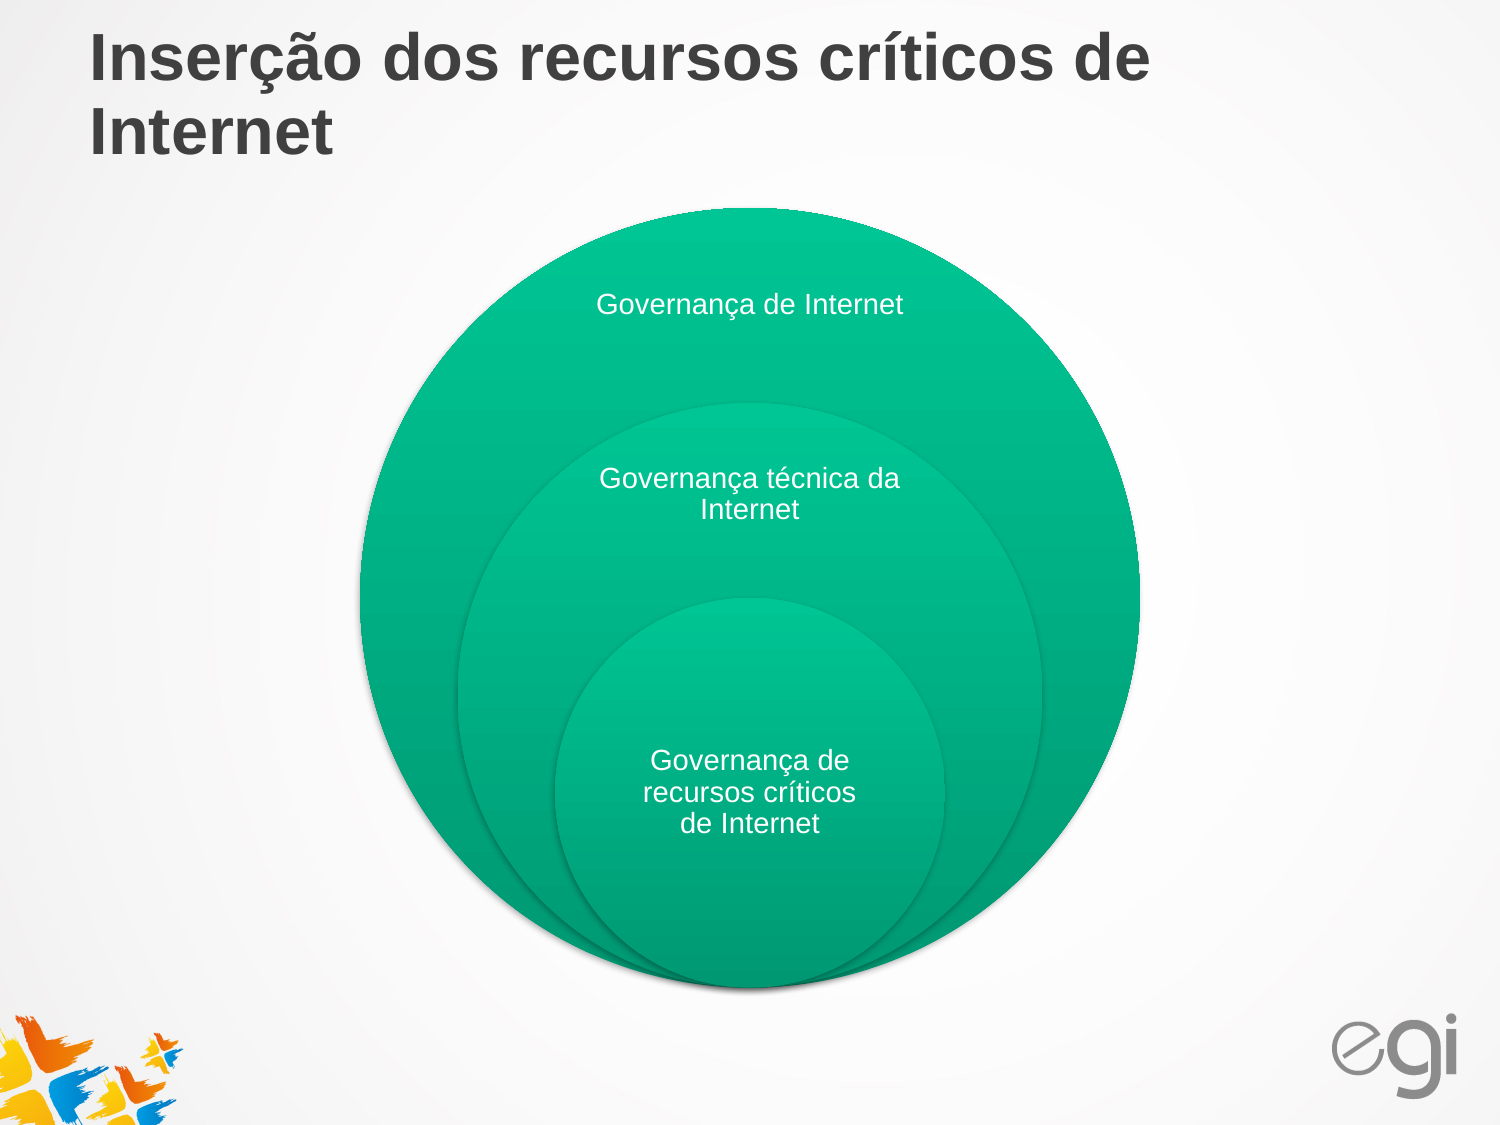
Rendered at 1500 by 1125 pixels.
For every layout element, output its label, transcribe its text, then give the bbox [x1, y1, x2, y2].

title Inserção dos recursos críticos de Internet [75, 0, 1425, 178]
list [74, 207, 1426, 988]
picture [0, 0, 1500, 1125]
